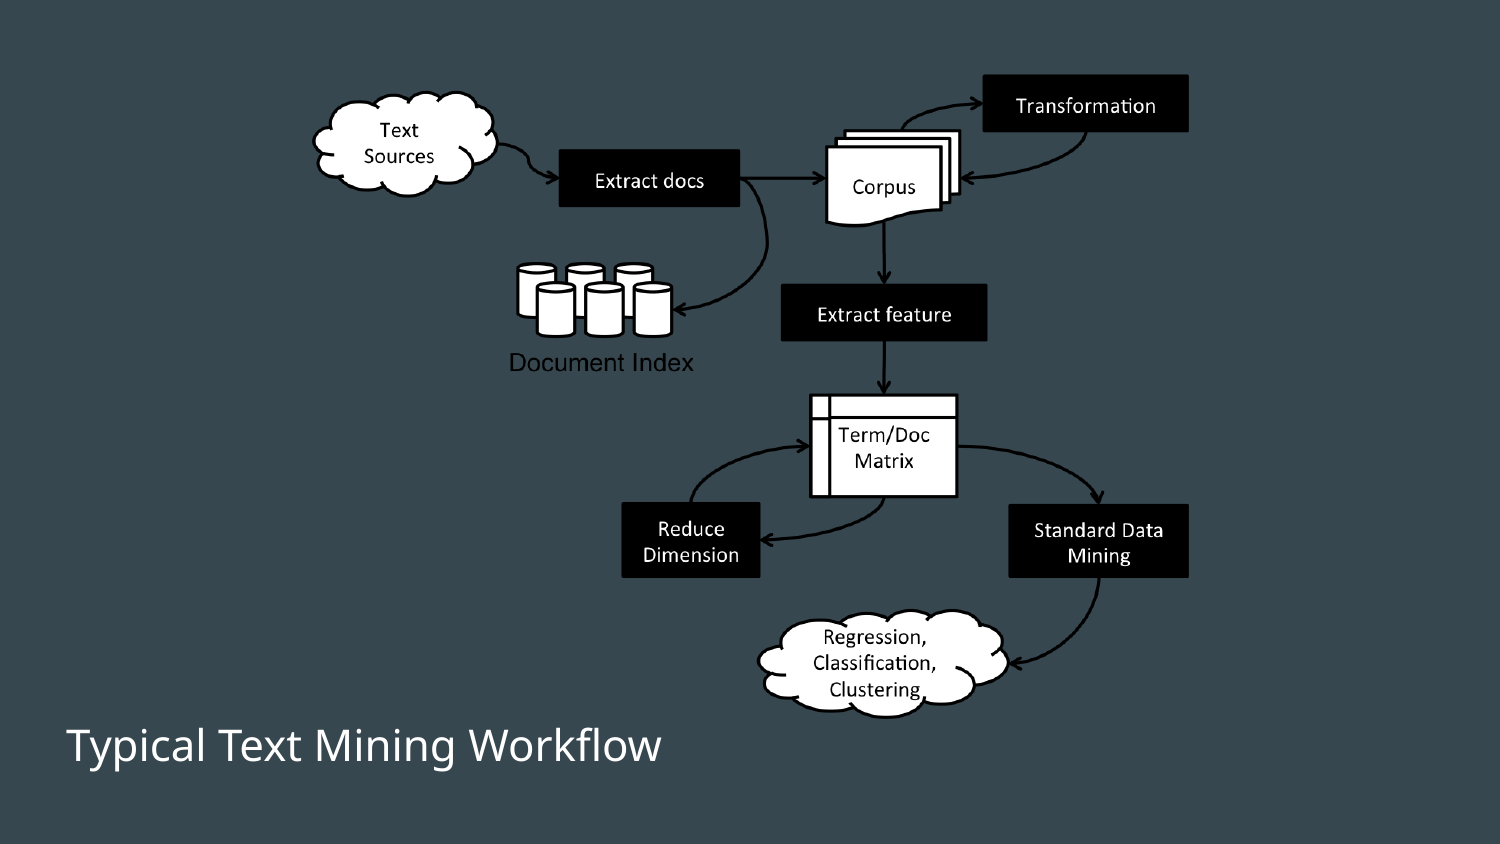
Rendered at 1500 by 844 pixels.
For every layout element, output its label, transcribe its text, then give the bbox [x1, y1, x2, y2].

list Typical Text Mining Workflow [51, 694, 1036, 794]
picture [312, 74, 1189, 720]
